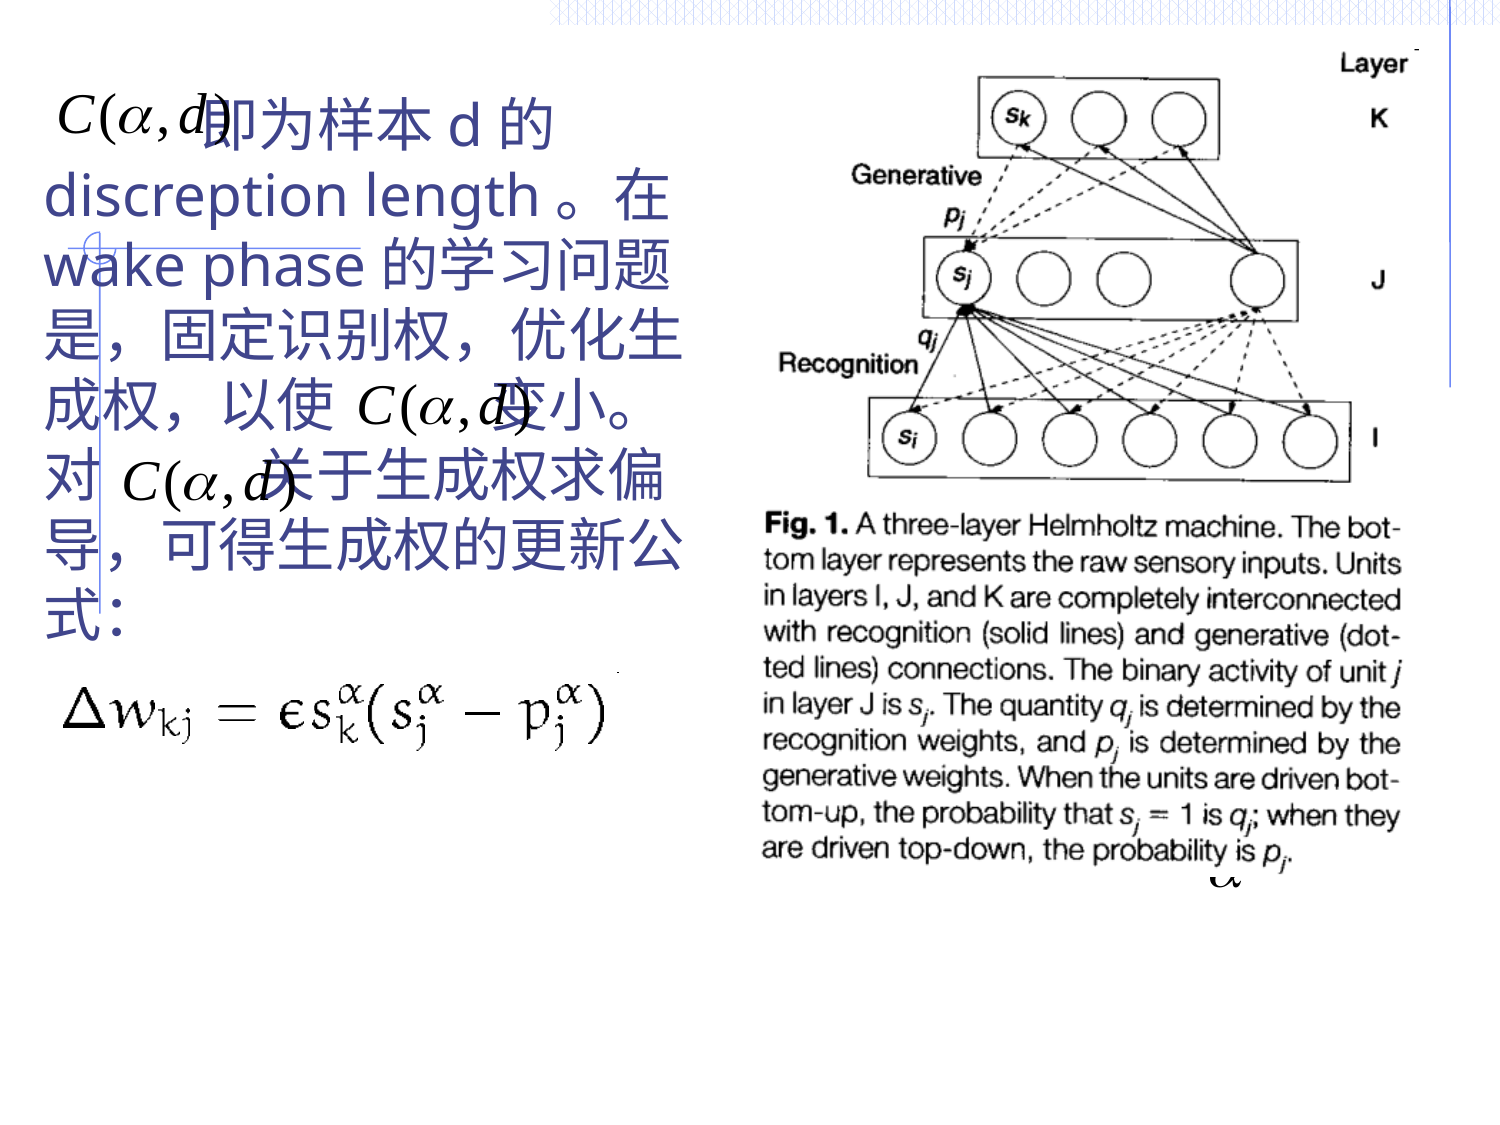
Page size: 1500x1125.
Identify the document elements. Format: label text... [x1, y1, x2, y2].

picture [49, 672, 619, 752]
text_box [350, 371, 542, 448]
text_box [1201, 878, 1259, 903]
list 即为样本d的discreption length。在wake phase的学习问题是，固定识别权，优化生成权，以使 变小。对 关于生成权求偏导，可得生成权的更新公式： [28, 80, 706, 977]
picture [759, 49, 1419, 878]
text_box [114, 447, 306, 525]
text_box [49, 80, 241, 158]
